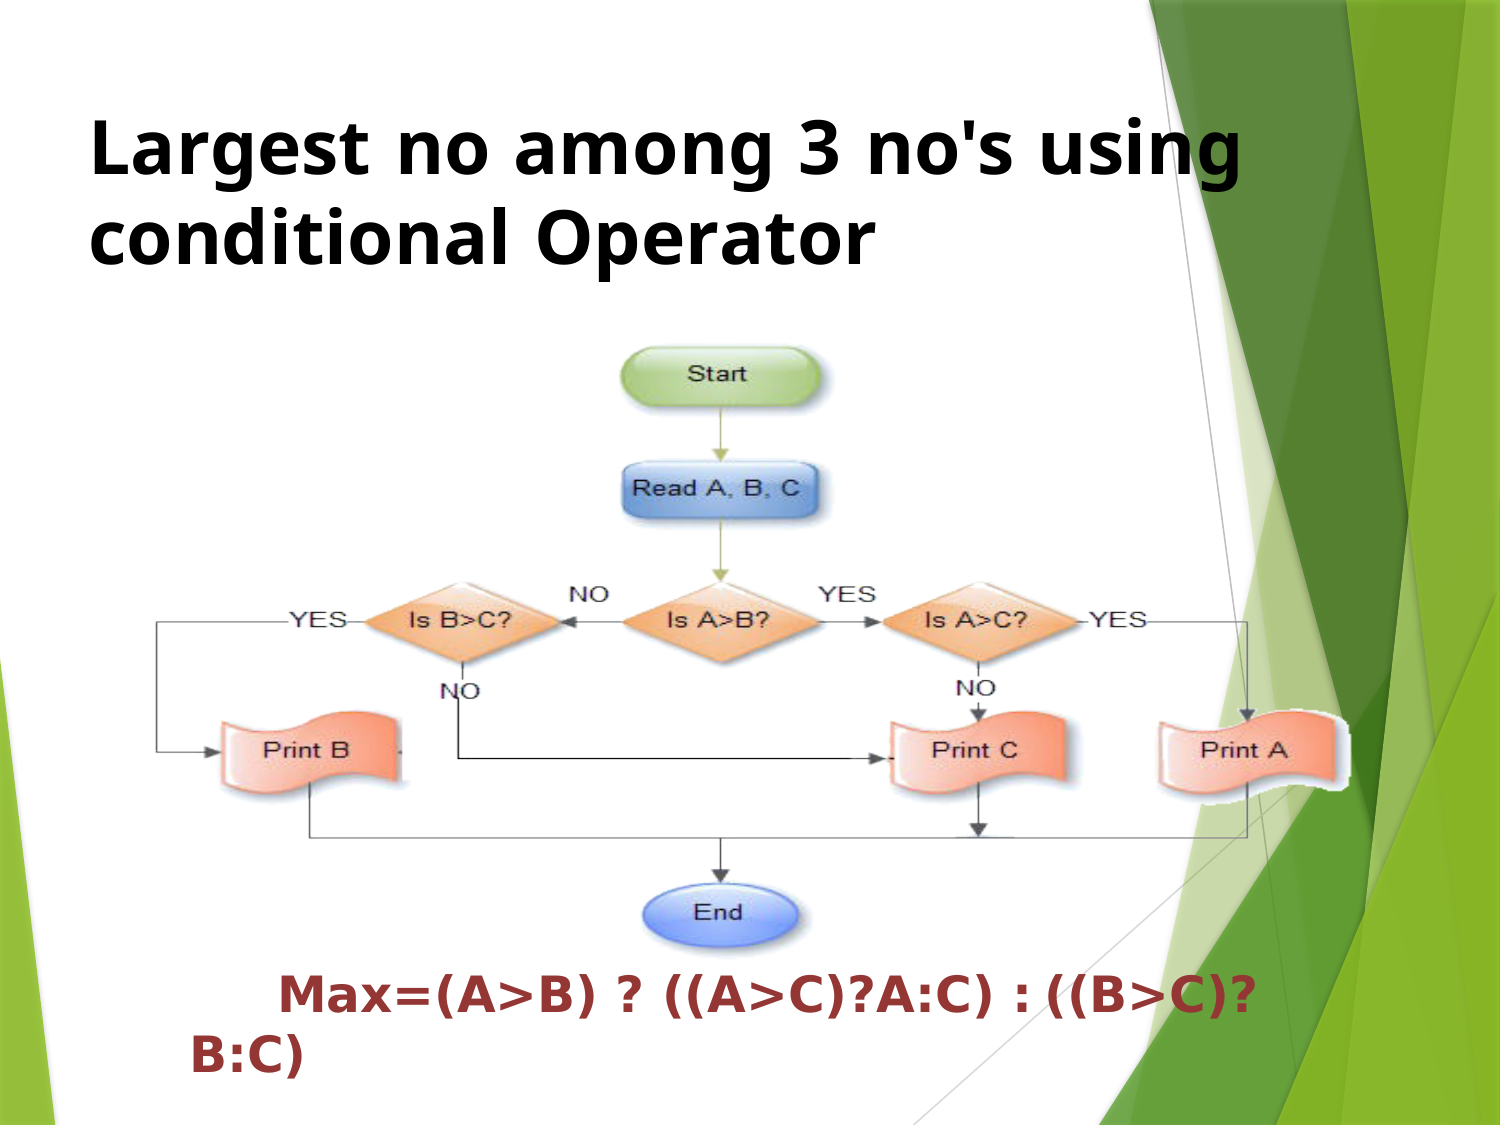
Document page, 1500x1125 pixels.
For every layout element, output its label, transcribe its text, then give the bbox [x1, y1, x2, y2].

text_box Max=(A>B) ? ((A>C)?A:C) : ((B>C)?B:C) [187, 962, 1313, 1083]
title Largest no among 3 no's using conditional Operator [86, 99, 1411, 288]
text_box [143, 337, 1356, 963]
